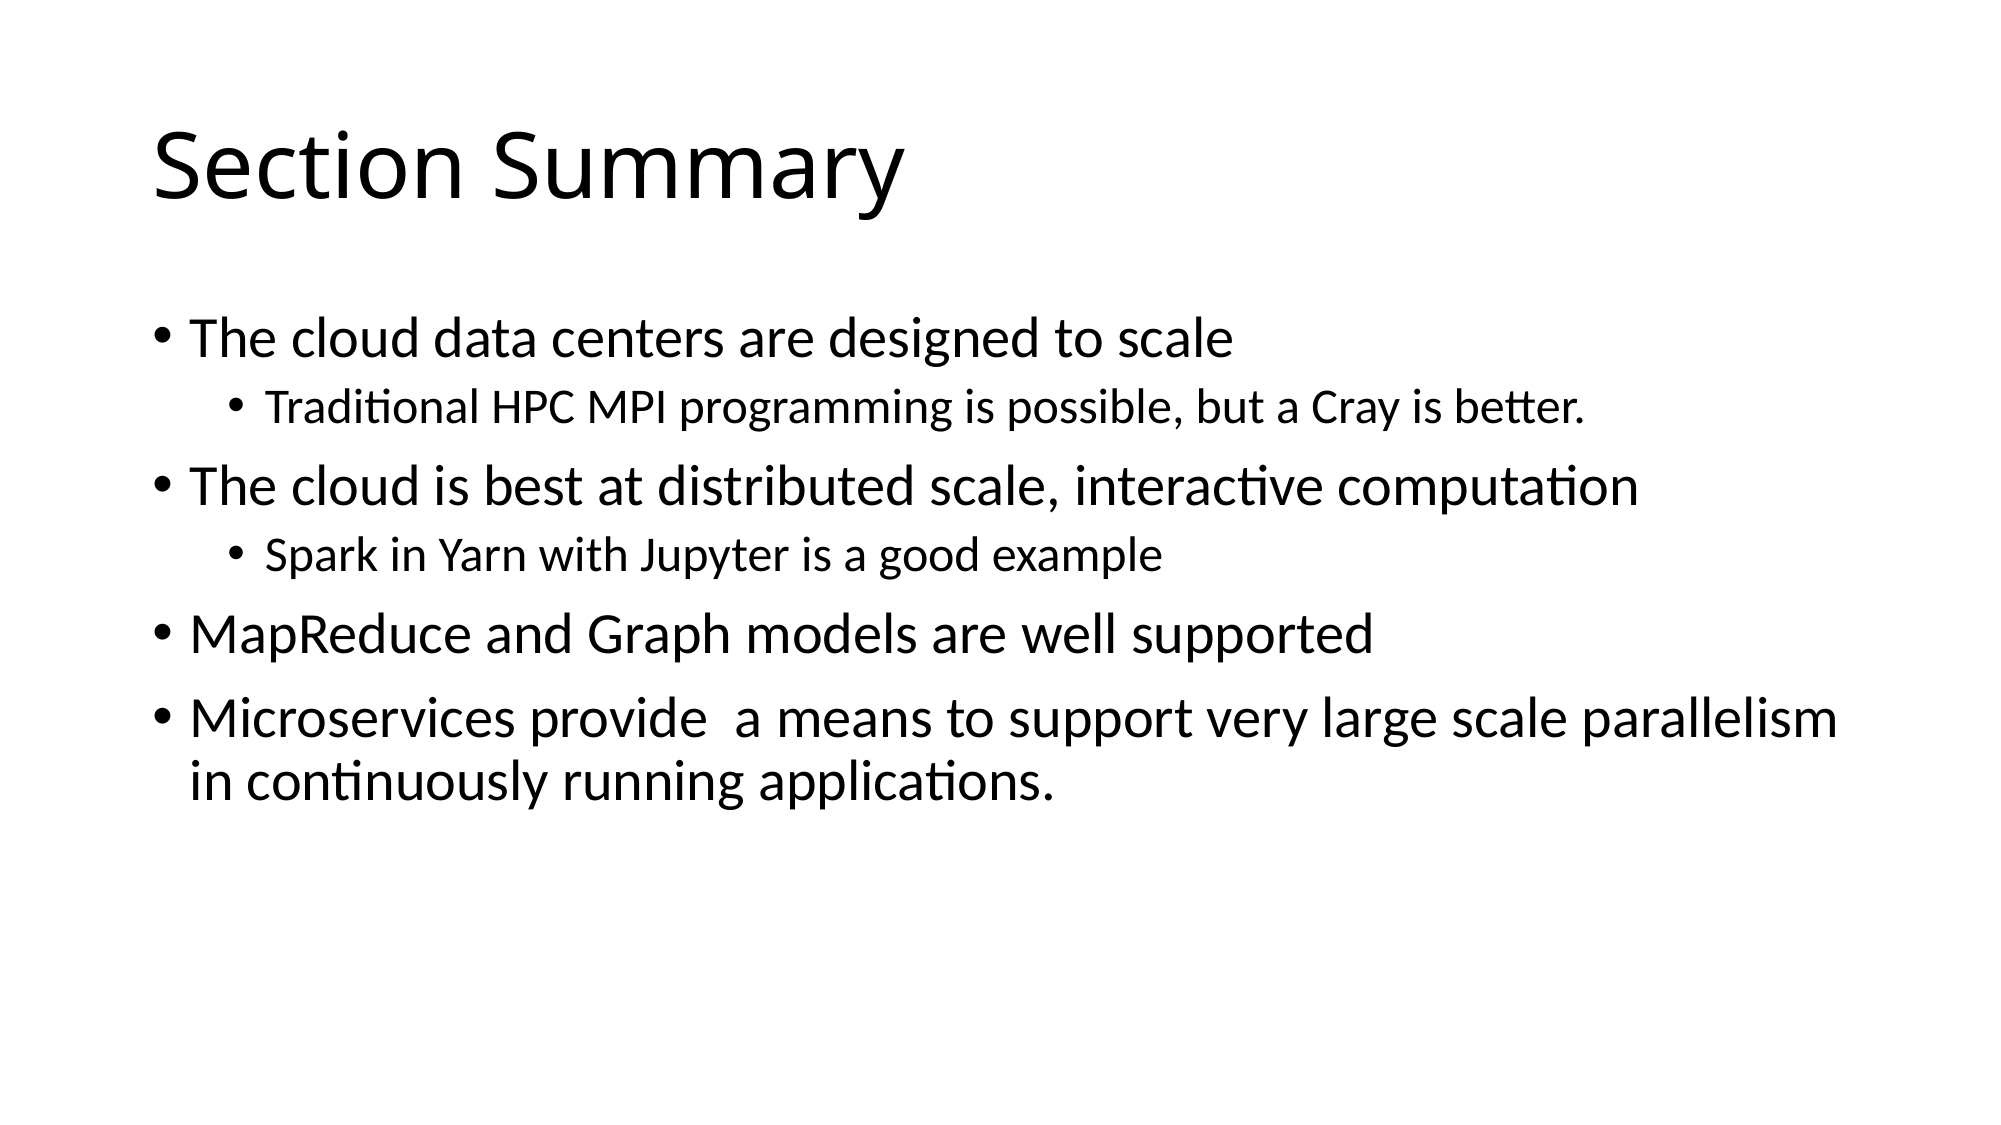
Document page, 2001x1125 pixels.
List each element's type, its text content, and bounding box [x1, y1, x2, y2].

list The cloud data centers are designed to scale Traditional HPC MPI programming is possible, but a Cray is better. The cloud is best at distributed scale, interactive computation Spark in Yarn with Jupyter is a good example MapReduce and Graph models are well supported Microservices provide a means to support very large scale parallelism in continuously running applications. [137, 299, 1863, 1014]
title Section Summary [137, 59, 1863, 278]
